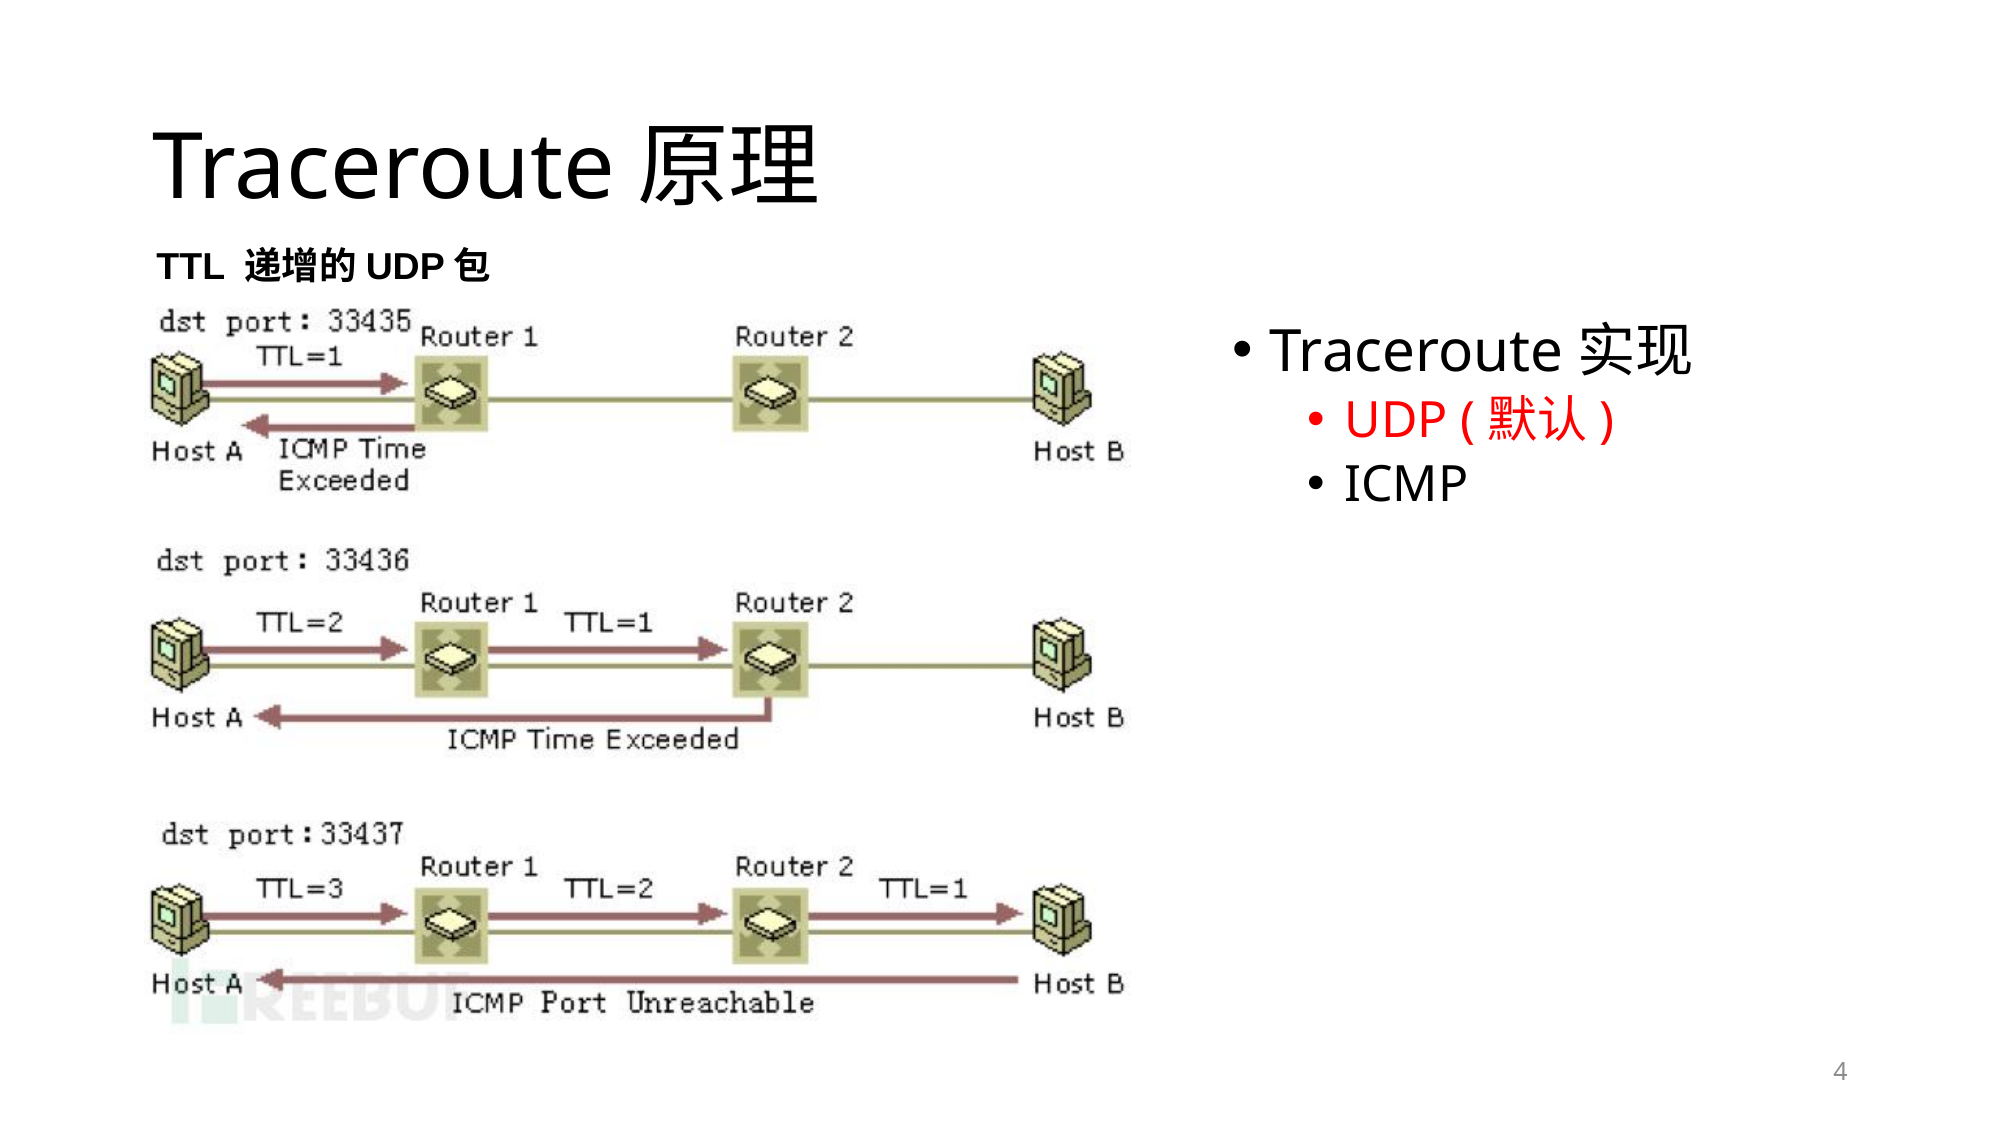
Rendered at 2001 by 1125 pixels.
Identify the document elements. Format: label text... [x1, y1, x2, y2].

list Traceroute实现 UDP (默认) ICMP [1217, 313, 1803, 705]
text_box TTL 递增的UDP包 [141, 234, 506, 295]
slide_number 4 [1412, 1042, 1863, 1103]
title Traceroute原理 [137, 59, 1863, 278]
picture [144, 295, 1131, 1035]
